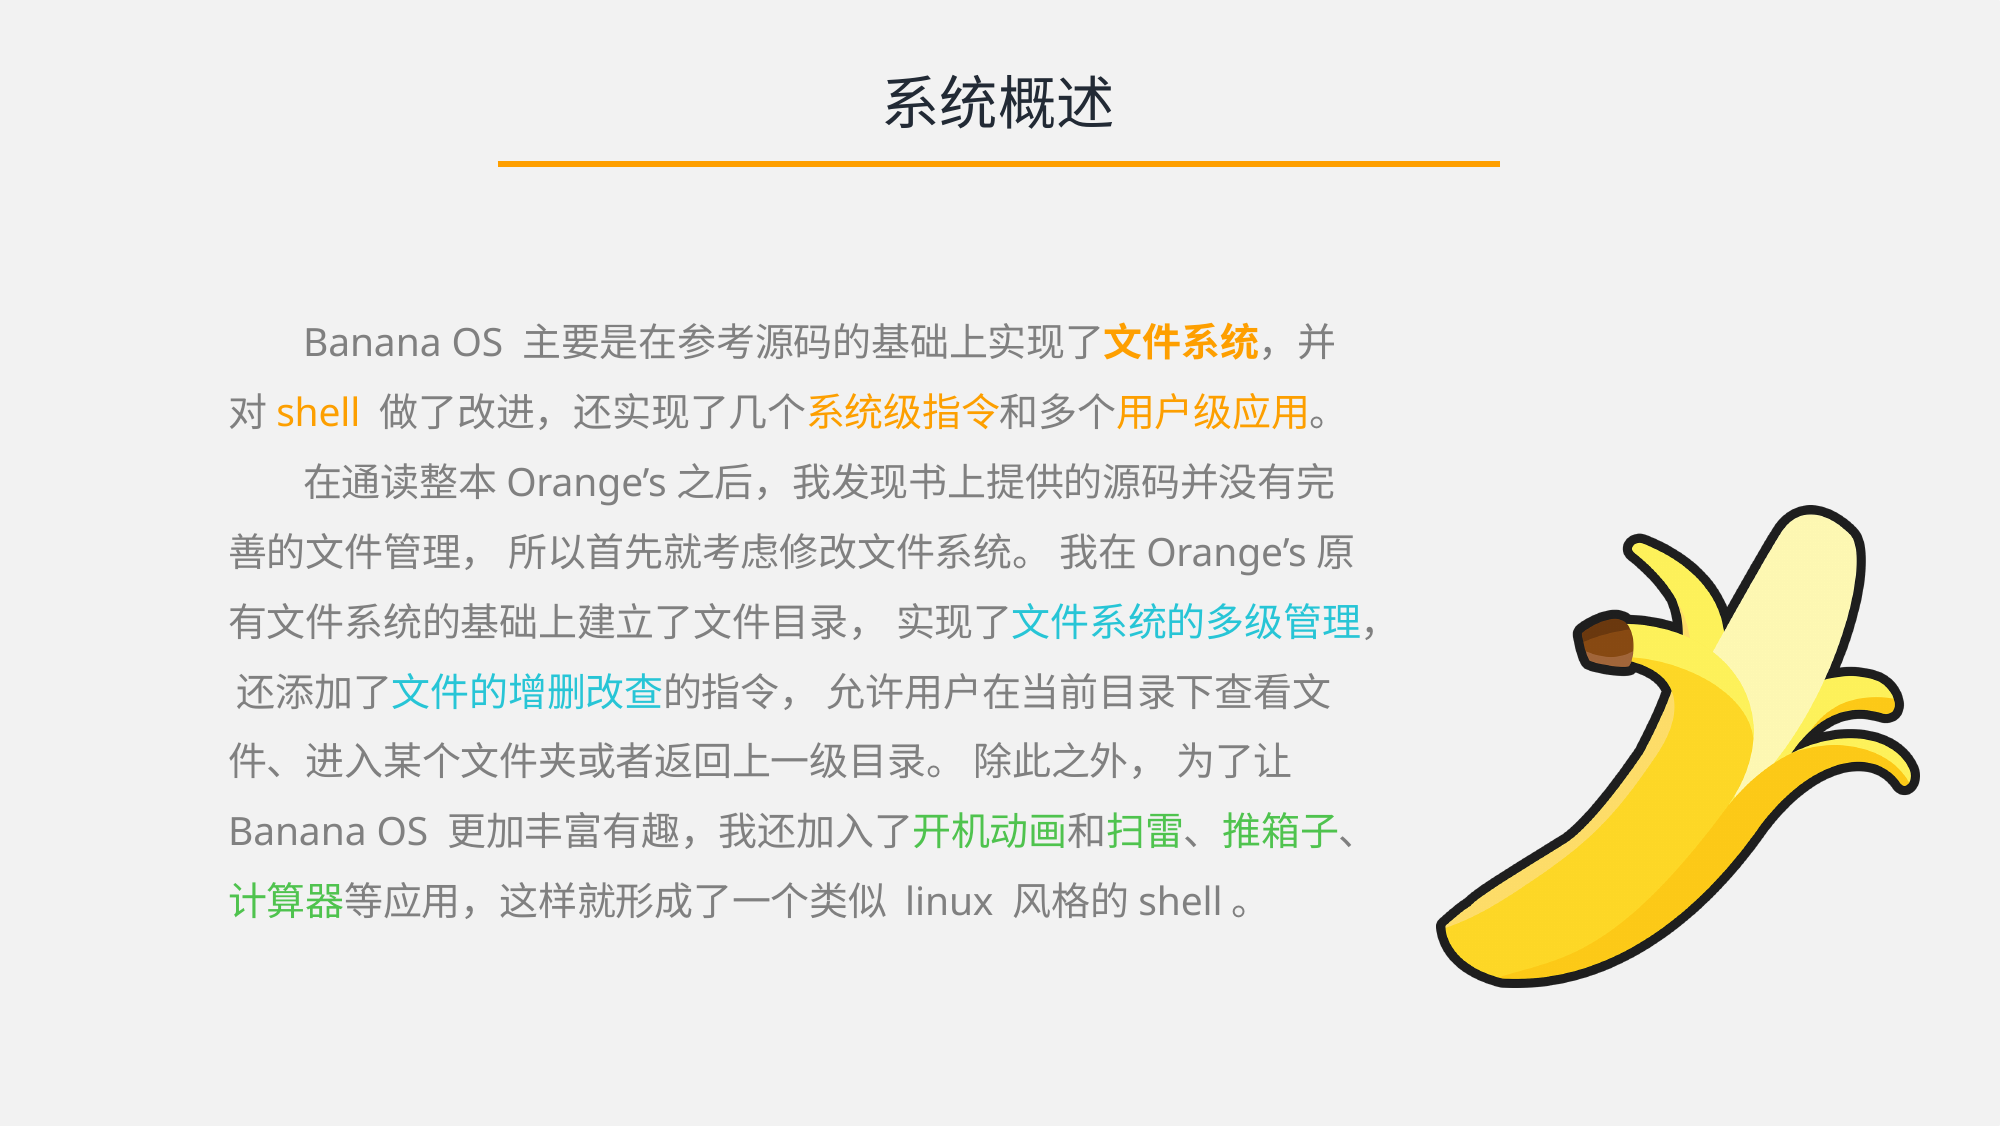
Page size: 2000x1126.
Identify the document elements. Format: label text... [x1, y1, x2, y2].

picture [1436, 505, 1920, 989]
text_box Banana OS 主要是在参考源码的基础上实现了文件系统，并对shell 做了改进，还实现了几个系统级指令和多个用户级应用。 在通读整本Orange’s之后，我发现书上提供的源码并没有完善的文件管理， 所以首先就考虑修改文件系统。 我在Orange’s原有文件系统的基础上建立了文件目录， 实现了文件系统的多级管理， 还添加了文件的增删改查的指令， 允许用户在当前目录下查看文件、进入某个文件夹或者返回上一级目录。 除此之外， 为了让 Banana OS 更加丰富有趣，我还加入了开机动画和扫雷、推箱子、计算器等应用，这样就形成了一个类似 linux 风格的shell。 [213, 287, 1383, 931]
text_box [497, 65, 1501, 165]
